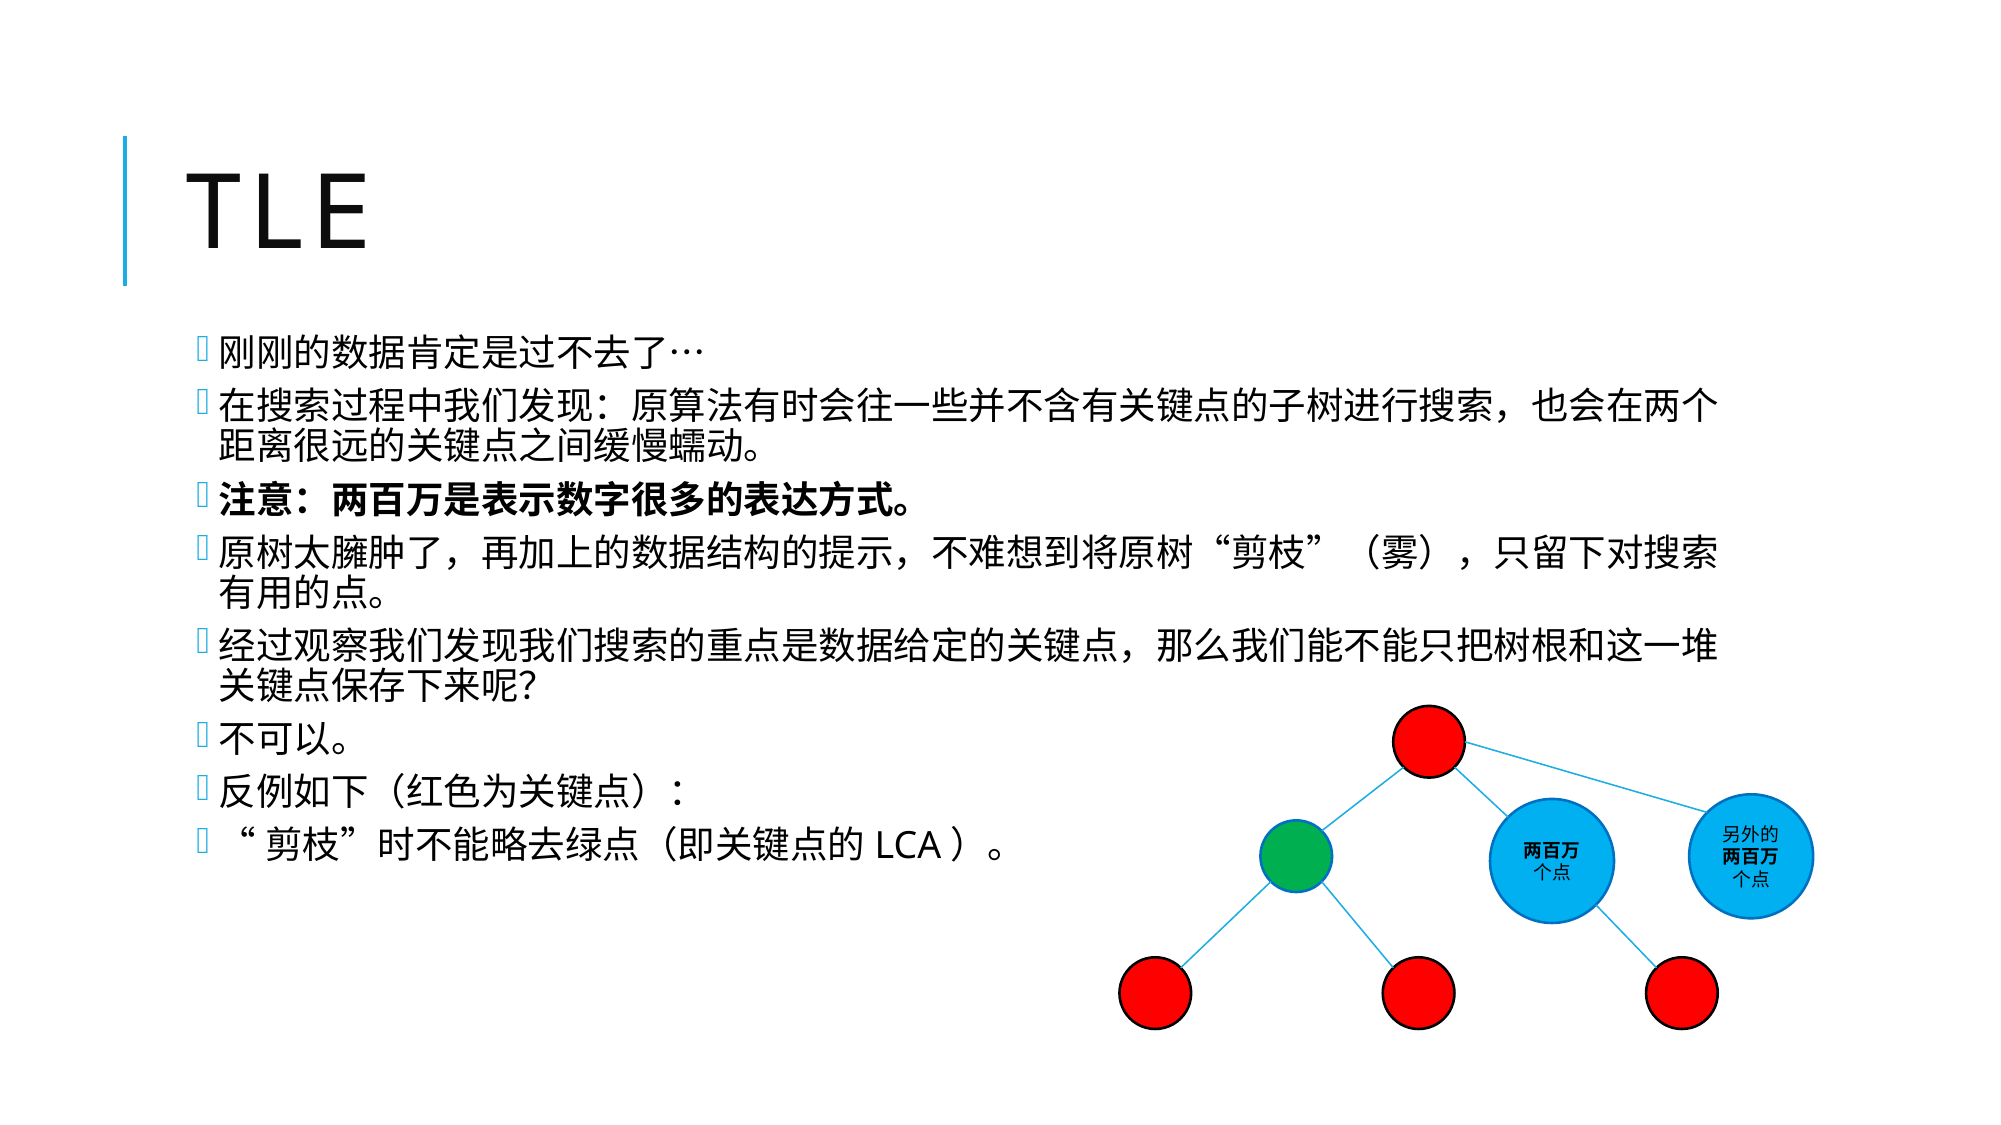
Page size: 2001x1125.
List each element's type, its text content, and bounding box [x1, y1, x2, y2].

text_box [1464, 741, 1708, 813]
title TLE [168, 96, 1763, 342]
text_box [1119, 705, 1814, 1030]
